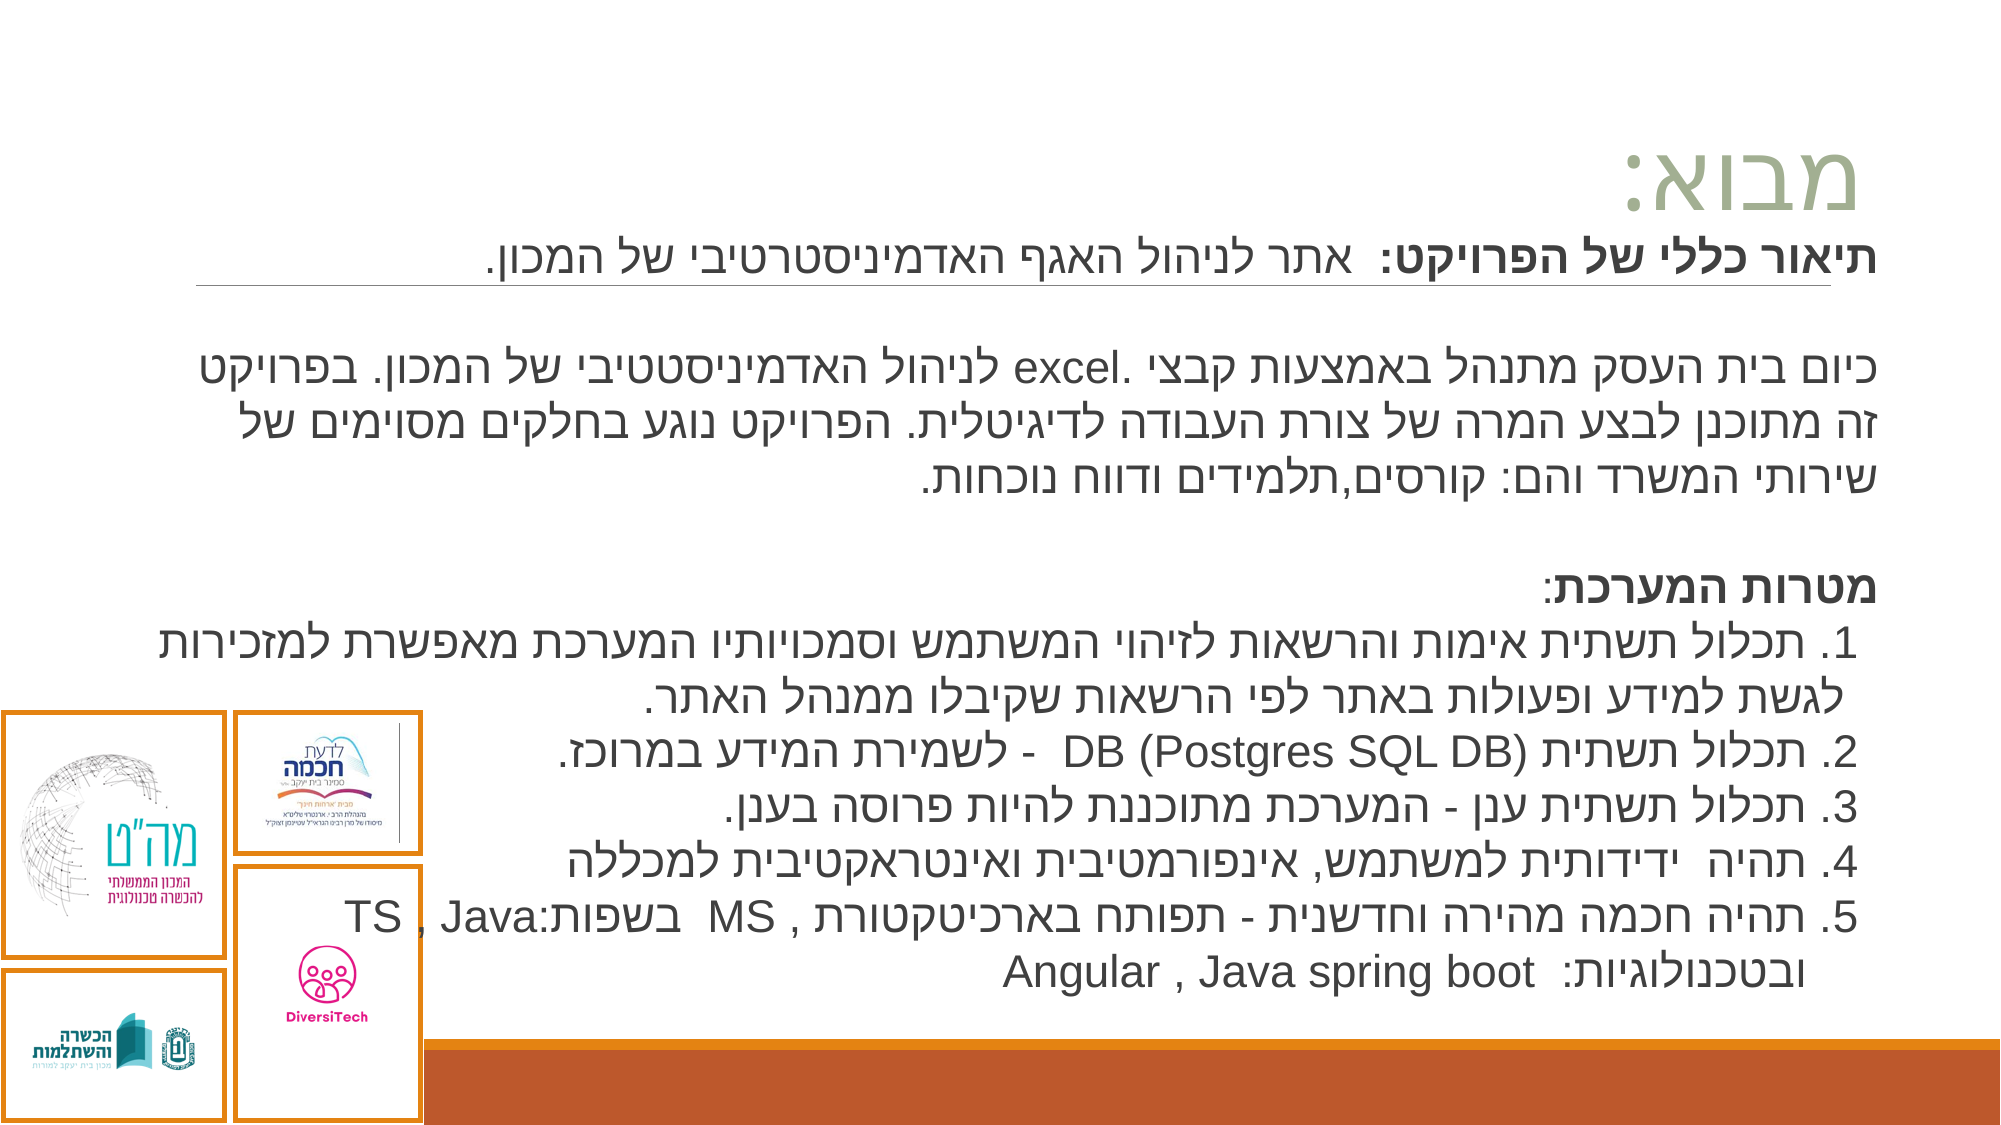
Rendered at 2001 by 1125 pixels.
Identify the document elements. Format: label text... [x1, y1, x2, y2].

list תיאור כללי של הפרויקט: אתר לניהול האגף האדמיניסטרטיבי של המכון. כיום בית העסק מתנהל באמצעות קבצי .excel לניהול האדמיניסטטיבי של המכון. בפרויקט זה מתוכנן לבצע המרה של צורת העבודה לדיגיטלית. הפרויקט נוגע בחלקים מסוימים של שירותי המשרד והם: קורסים,תלמידים ודווח נוכחות. מטרות המערכת: 1. תכלול תשתית אימות והרשאות לזיהוי המשתמש וסמכויותיו המערכת מאפשרת למזכירות לגשת למידע ופעולות באתר לפי הרשאות שקיבלו ממנהל האתר. 2. תכלול תשתית DB (Postgres SQL DB) - לשמירת המידע במרוכז. 3. תכלול תשתית ענן - המערכת מתוכננת להיות פרוסה בענן. 4. תהיה ידידותית למשתמש, אינפורמטיבית ואינטראקטיבית למכללה 5. תהיה חכמה מהירה וחדשנית - תפותח בארכיטקטורת , MS בשפות:TS , Java ובטכנולוגיות: Angular , Java spring boot [154, 219, 1880, 934]
picture [0, 709, 424, 1125]
title מבוא: [229, 0, 1880, 219]
